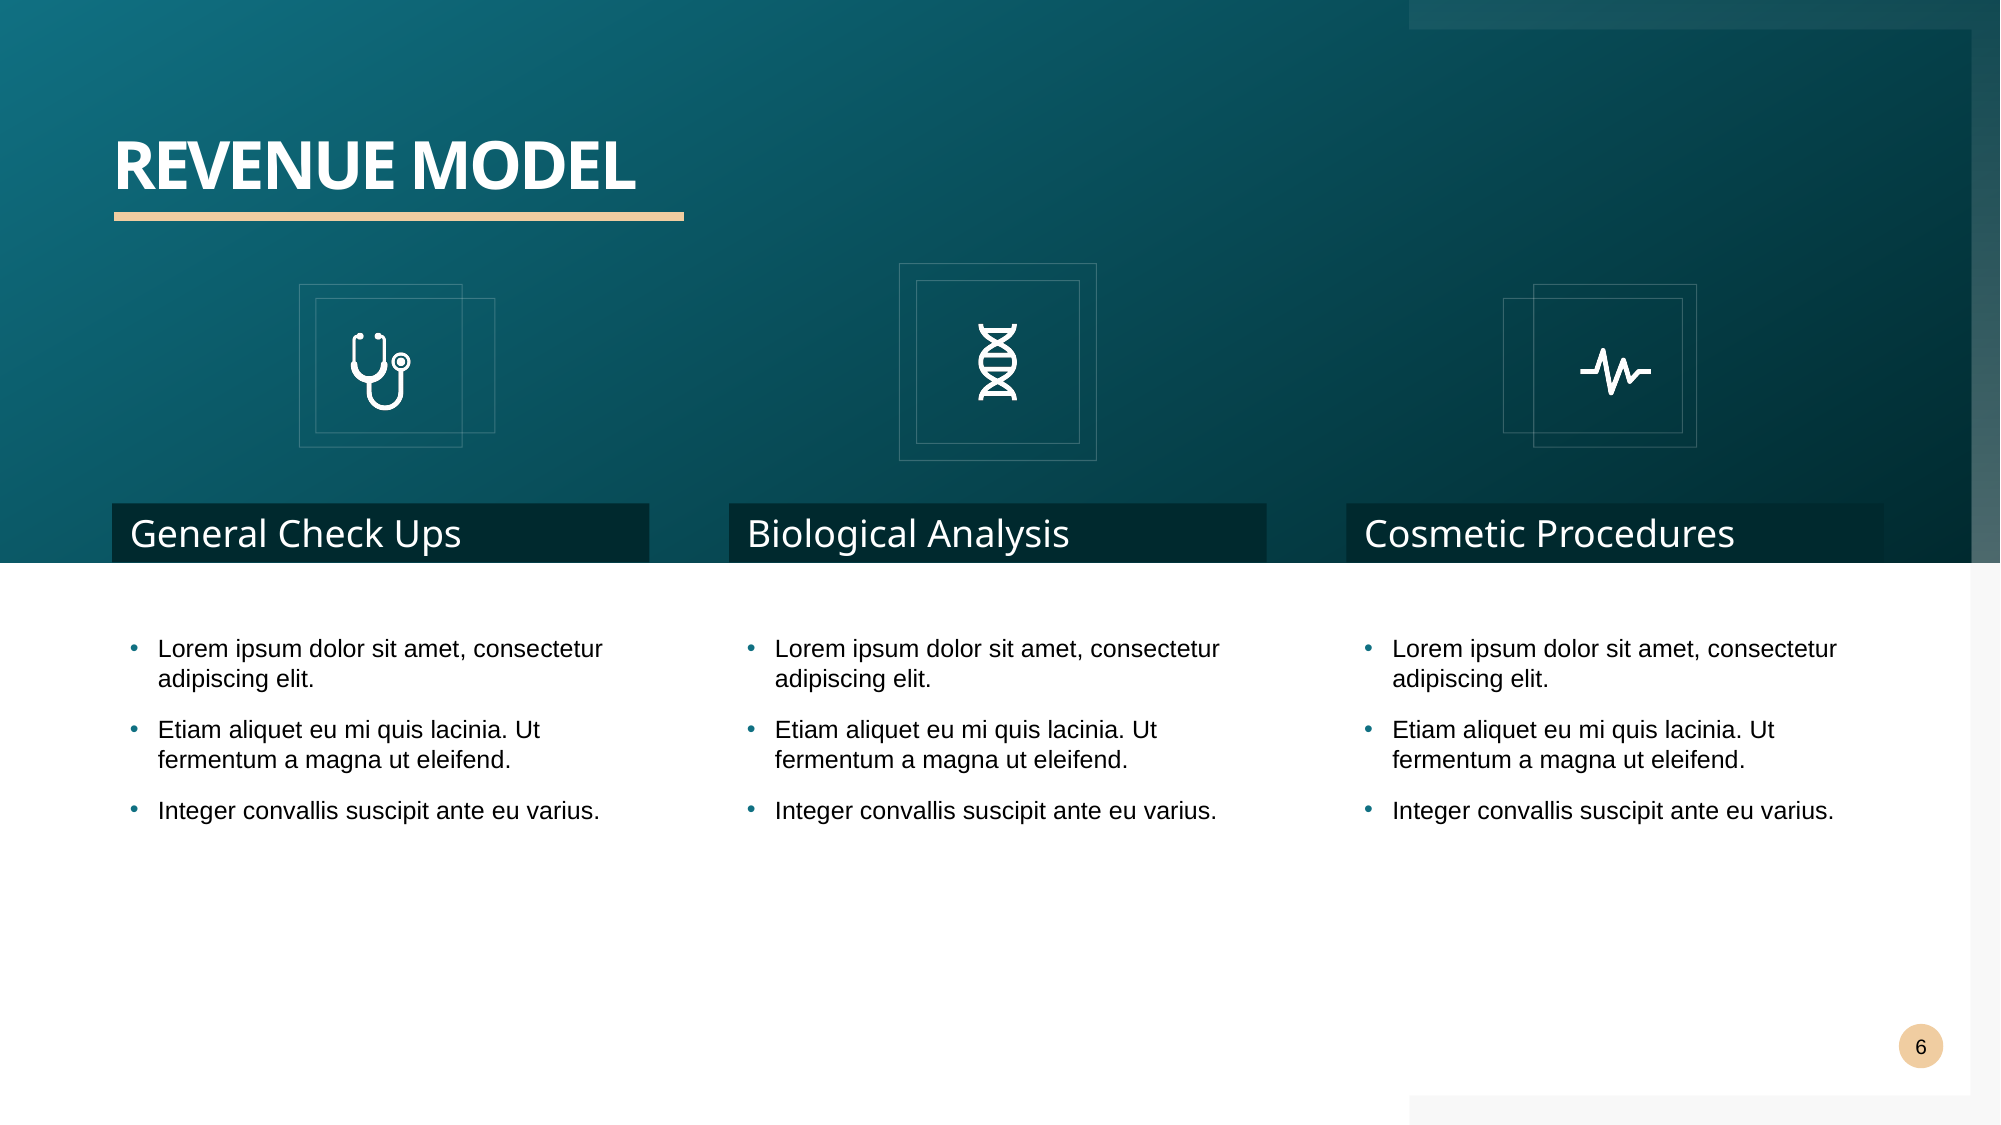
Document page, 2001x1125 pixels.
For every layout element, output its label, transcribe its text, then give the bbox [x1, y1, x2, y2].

list Lorem ipsum dolor sit amet, consectetur adipiscing elit. Etiam aliquet eu mi quis lacinia. Ut fermentum a magna ut eleifend. Integer convallis suscipit ante eu varius. [729, 632, 1267, 1001]
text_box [1503, 284, 1697, 448]
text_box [299, 284, 495, 448]
list Lorem ipsum dolor sit amet, consectetur adipiscing elit. Etiam aliquet eu mi quis lacinia. Ut fermentum a magna ut eleifend. Integer convallis suscipit ante eu varius. [1346, 632, 1884, 1001]
list General Check Ups [112, 503, 650, 563]
list Biological Analysis [729, 503, 1267, 563]
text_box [899, 263, 1097, 461]
slide_number 6 [1898, 1023, 1944, 1069]
list Lorem ipsum dolor sit amet, consectetur adipiscing elit. Etiam aliquet eu mi quis lacinia. Ut fermentum a magna ut eleifend. Integer convallis suscipit ante eu varius. [112, 632, 650, 1001]
list Cosmetic Procedures [1346, 503, 1884, 563]
title REVENUE MODEL [112, 132, 1353, 194]
